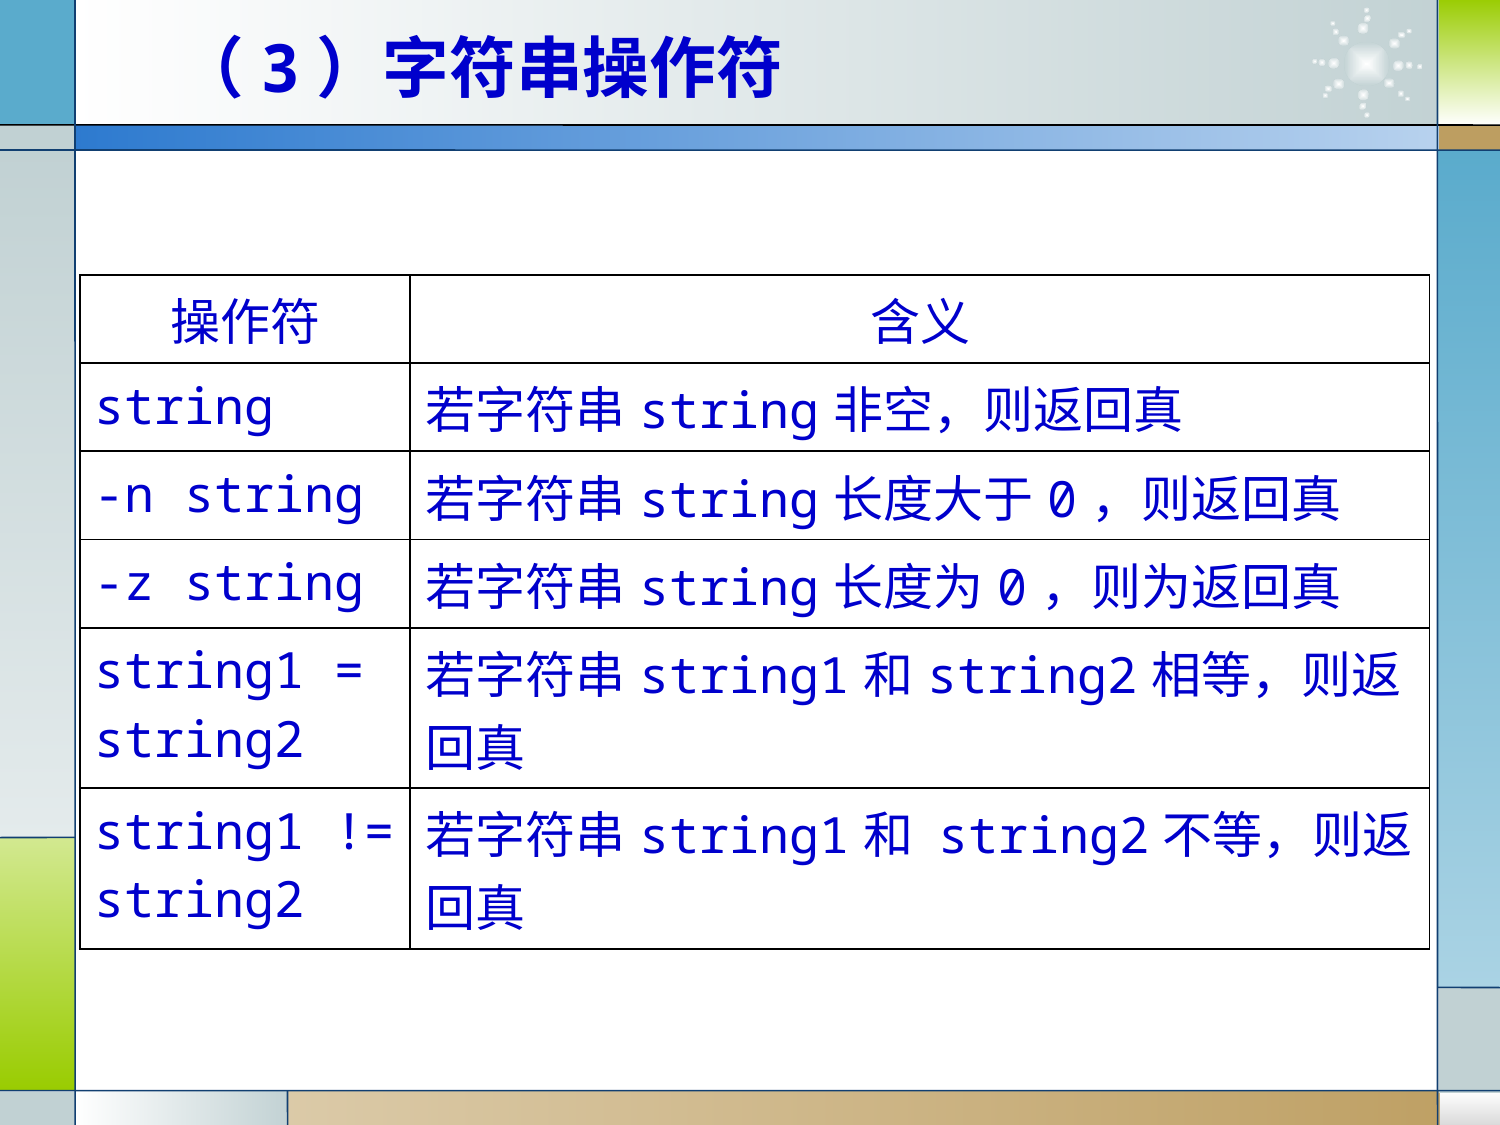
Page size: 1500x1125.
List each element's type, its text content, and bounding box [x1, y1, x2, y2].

table_cell 若字符串string1和 string2不等，则返回真 [411, 789, 1429, 948]
table_cell 若字符串string非空，则返回真 [411, 364, 1429, 450]
table_cell string1 = string2 [81, 629, 409, 787]
table_cell 若字符串string长度大于0，则返回真 [411, 452, 1429, 539]
table_cell 若字符串string1和string2相等，则返回真 [411, 629, 1429, 787]
table_cell -n string [81, 452, 409, 539]
table_cell string [81, 364, 409, 450]
table_cell string1 != string2 [81, 789, 409, 948]
table_header 含义 [411, 276, 1429, 362]
table_cell -z string [81, 540, 409, 627]
table_cell 若字符串string长度为0，则为返回真 [411, 540, 1429, 627]
title （3）字符串操作符 [162, 19, 1263, 113]
table_header 操作符 [81, 276, 409, 362]
